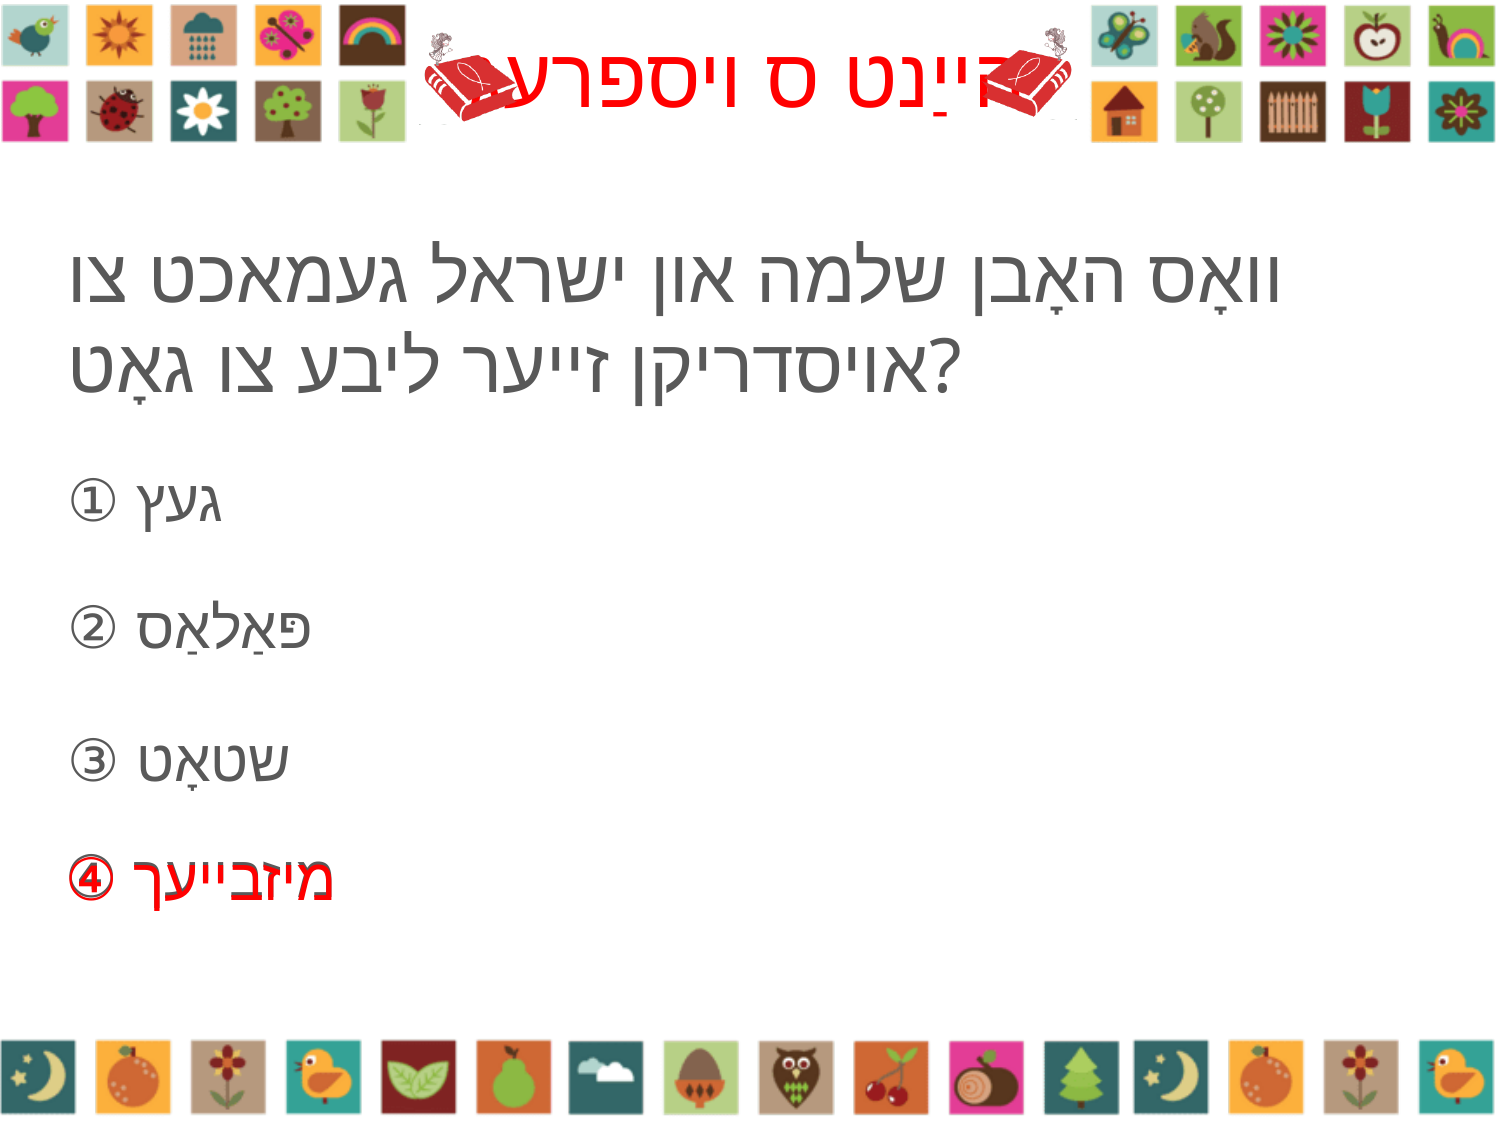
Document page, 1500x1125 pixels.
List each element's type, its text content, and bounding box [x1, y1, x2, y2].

text_box הייַנט ס ויספרעג [547, 16, 1078, 131]
text_box ③ שטאָט [53, 716, 1483, 801]
text_box וואָס האָבן שלמה און ישראל געמאכט צו אויסדריקן זייער ליבע צו גאָט? [53, 219, 1436, 415]
picture [0, 3, 550, 150]
picture [950, 3, 1500, 150]
text_box ④ מיזבייעך [50, 834, 1480, 919]
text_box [0, 1028, 1500, 1118]
text_box ① געץ [53, 456, 1436, 541]
text_box ② פּאַלאַס [53, 582, 1436, 668]
